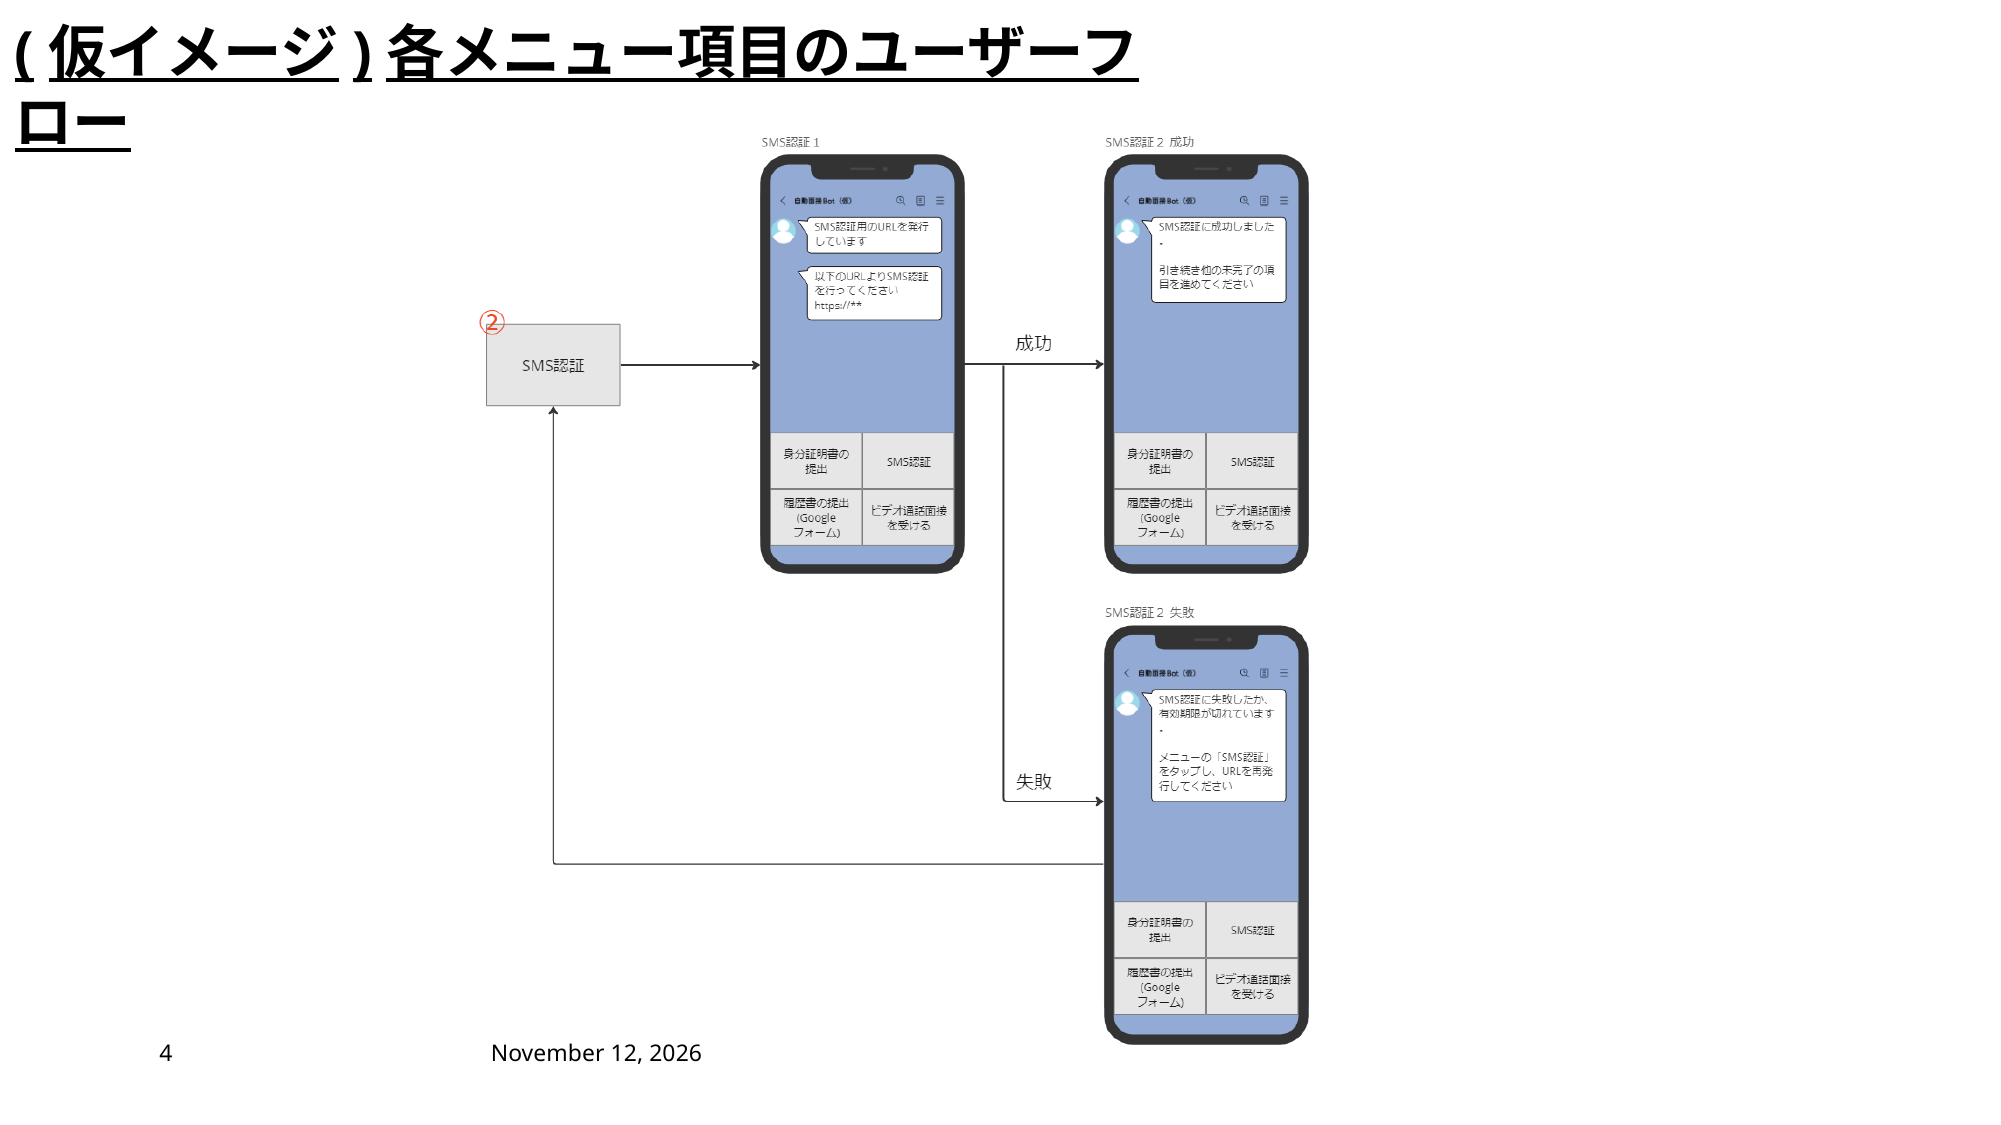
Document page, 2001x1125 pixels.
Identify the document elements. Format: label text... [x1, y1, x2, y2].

slide_number 4 [159, 1038, 246, 1080]
text_box (仮イメージ)各メニュー項目のユーザーフロー [0, 7, 1215, 163]
picture [428, 91, 1358, 1080]
